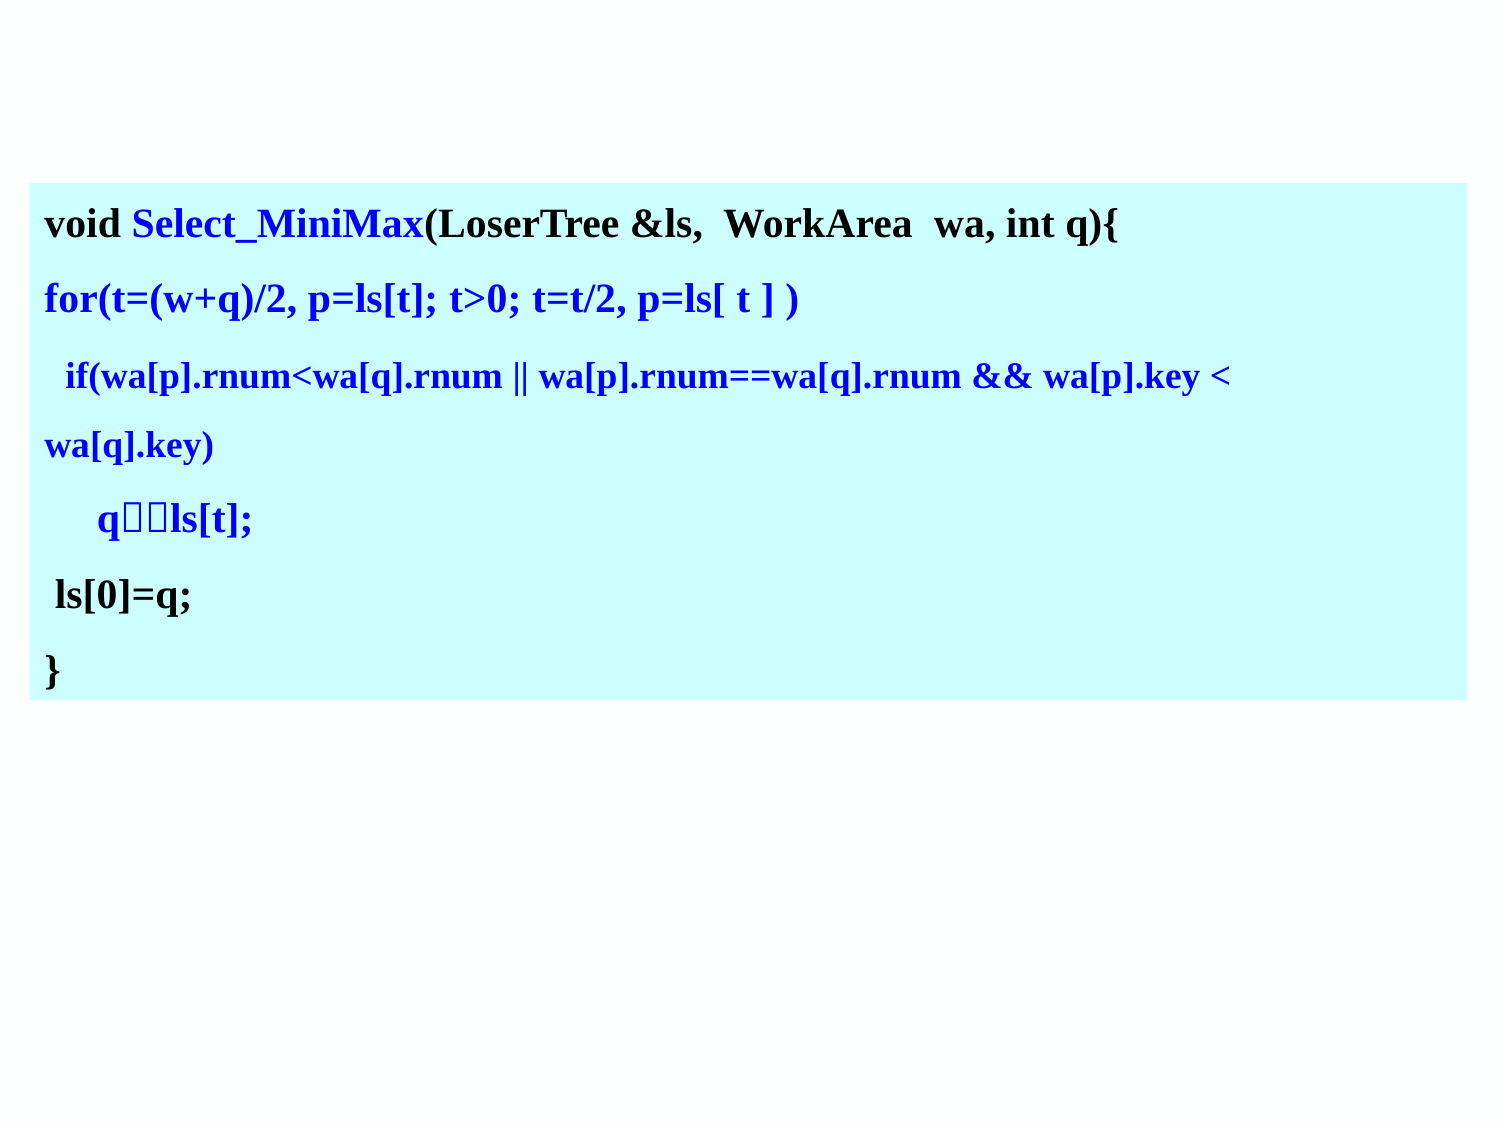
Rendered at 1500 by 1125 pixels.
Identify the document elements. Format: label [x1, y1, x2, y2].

text_box [29, 183, 1468, 701]
